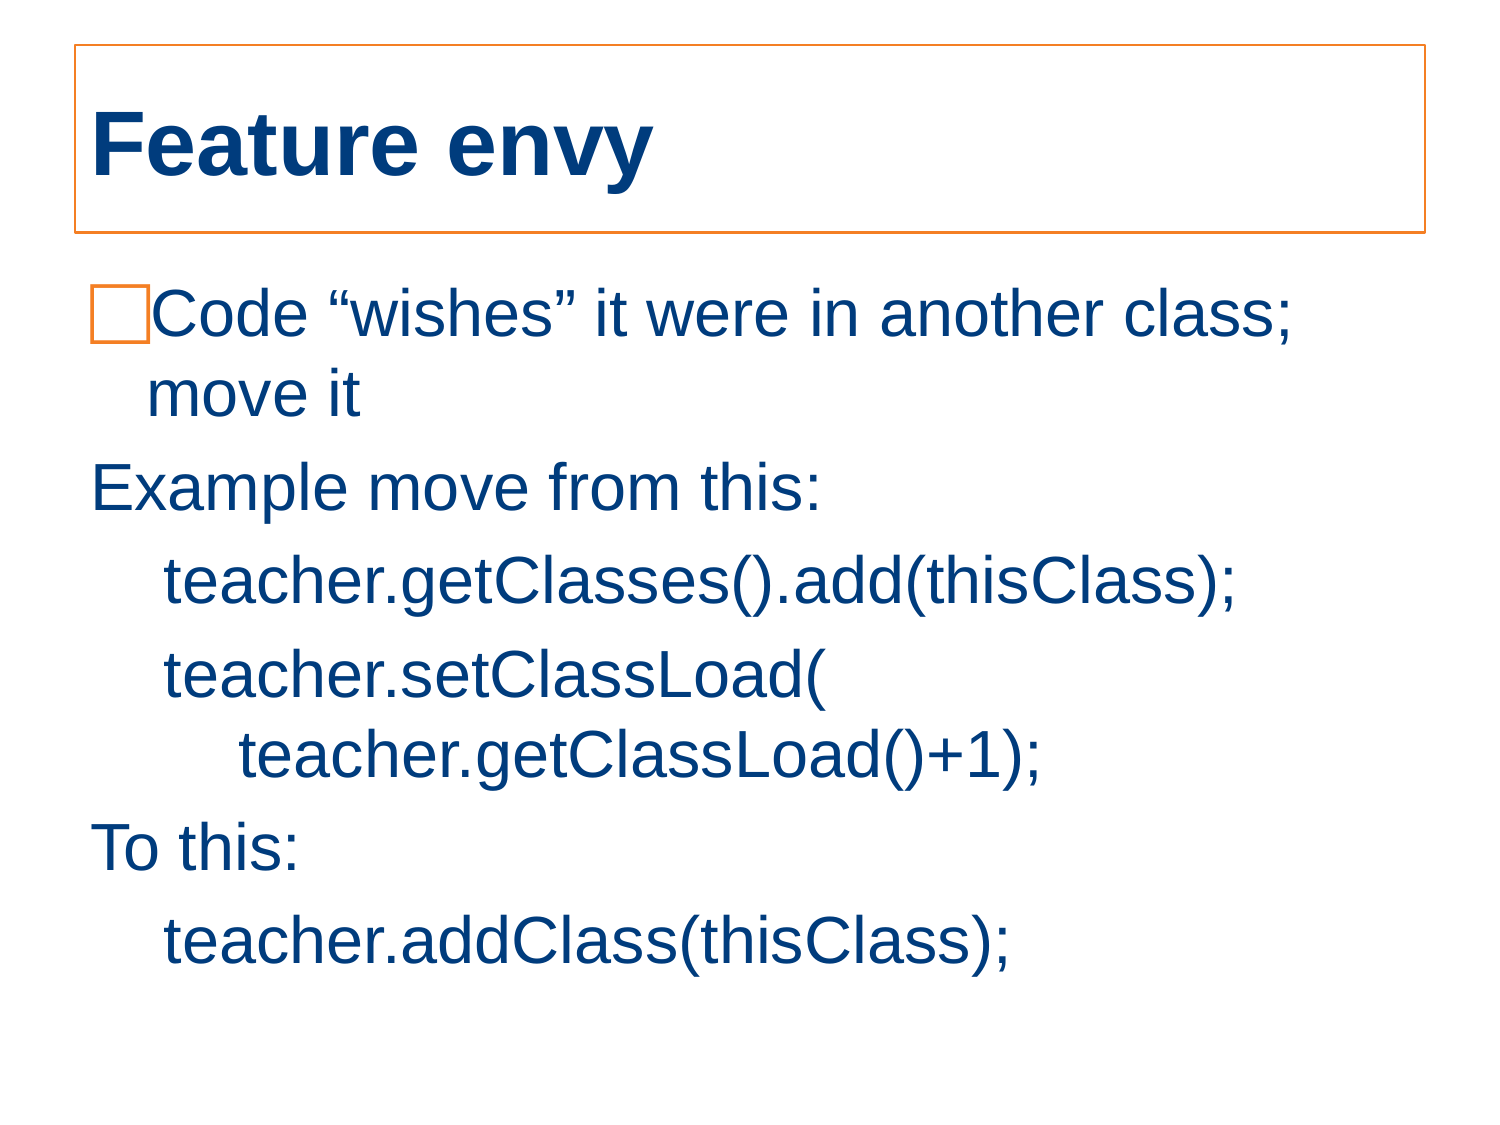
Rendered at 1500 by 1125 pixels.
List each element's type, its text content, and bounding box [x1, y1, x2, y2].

list Code “wishes” it were in another class; move it Example move from this: teacher.getClasses().add(thisClass); teacher.setClassLoad( teacher.getClassLoad()+1); To this: teacher.addClass(thisClass); [75, 262, 1425, 1038]
title Feature envy [74, 44, 1426, 234]
